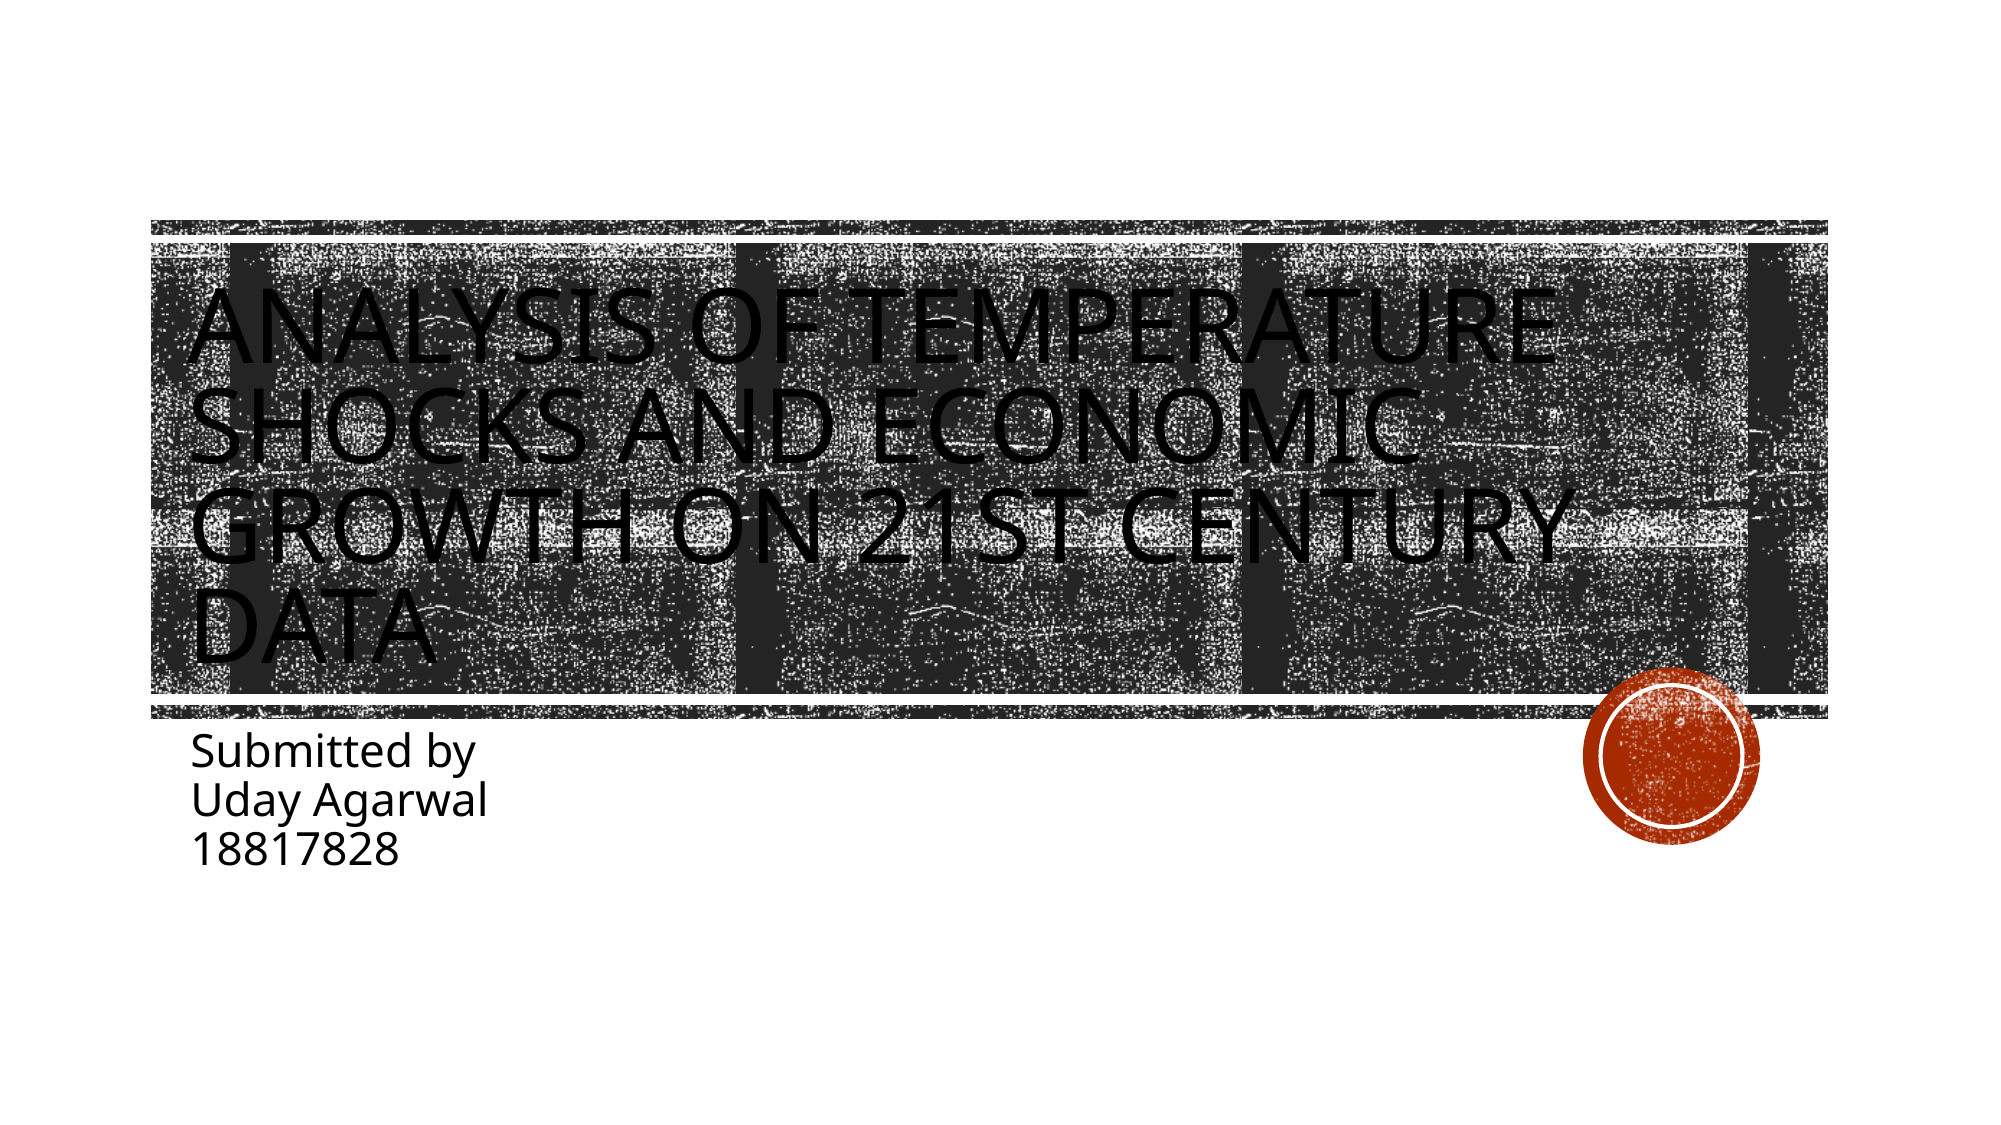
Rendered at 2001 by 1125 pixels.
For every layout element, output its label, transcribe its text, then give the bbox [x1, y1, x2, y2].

subtitle Submitted by Uday Agarwal 18817828 [175, 720, 1470, 896]
title Analysis of Temperature shocks and Economic Growth on 21st Century data [172, 234, 1808, 733]
